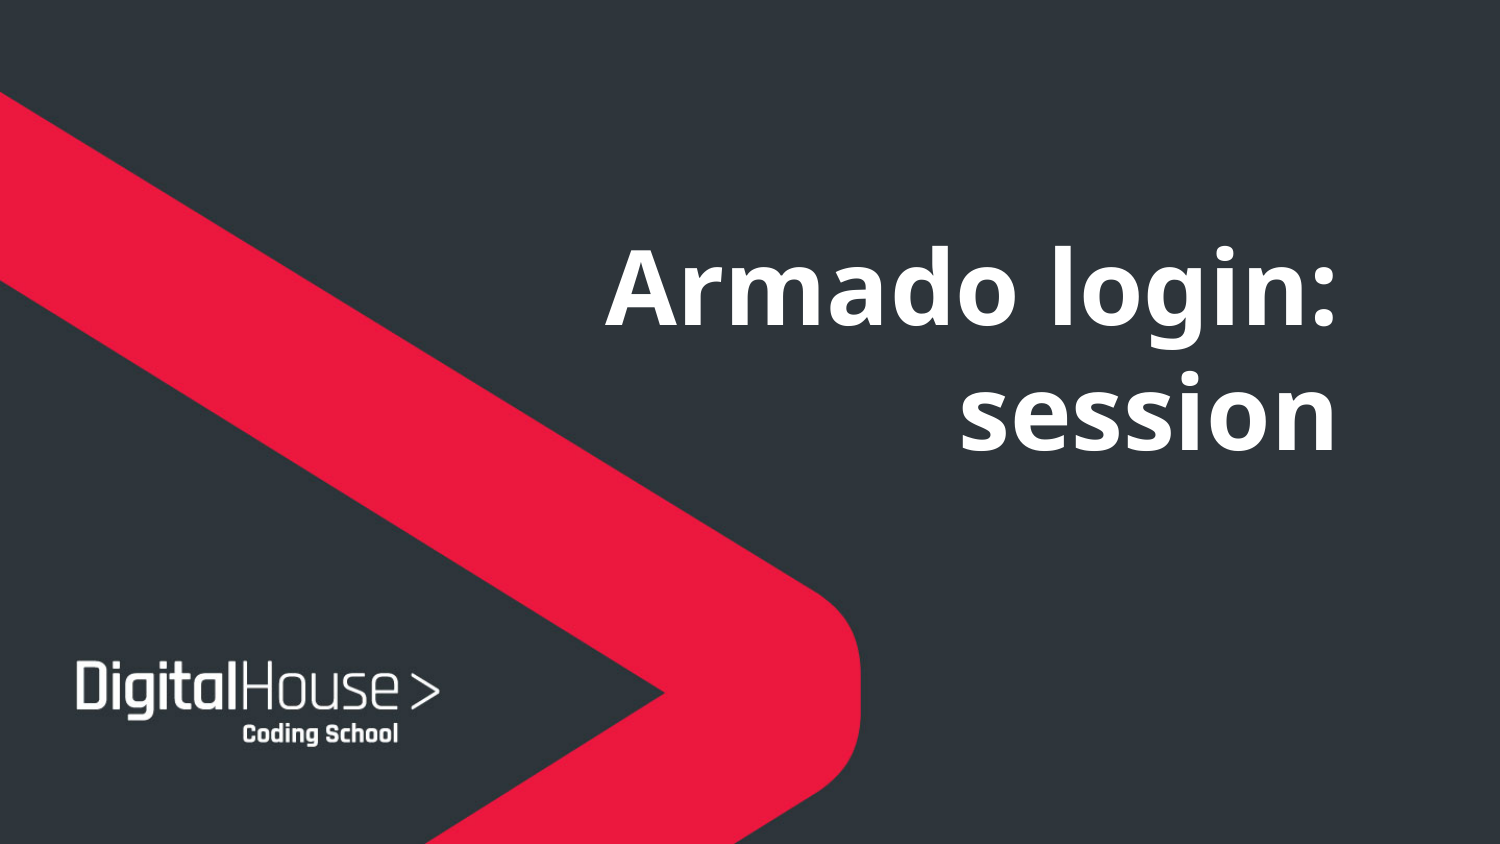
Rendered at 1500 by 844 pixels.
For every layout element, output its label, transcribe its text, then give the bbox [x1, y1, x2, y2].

picture [0, 0, 1500, 844]
title Armado login: session [559, 206, 1370, 676]
